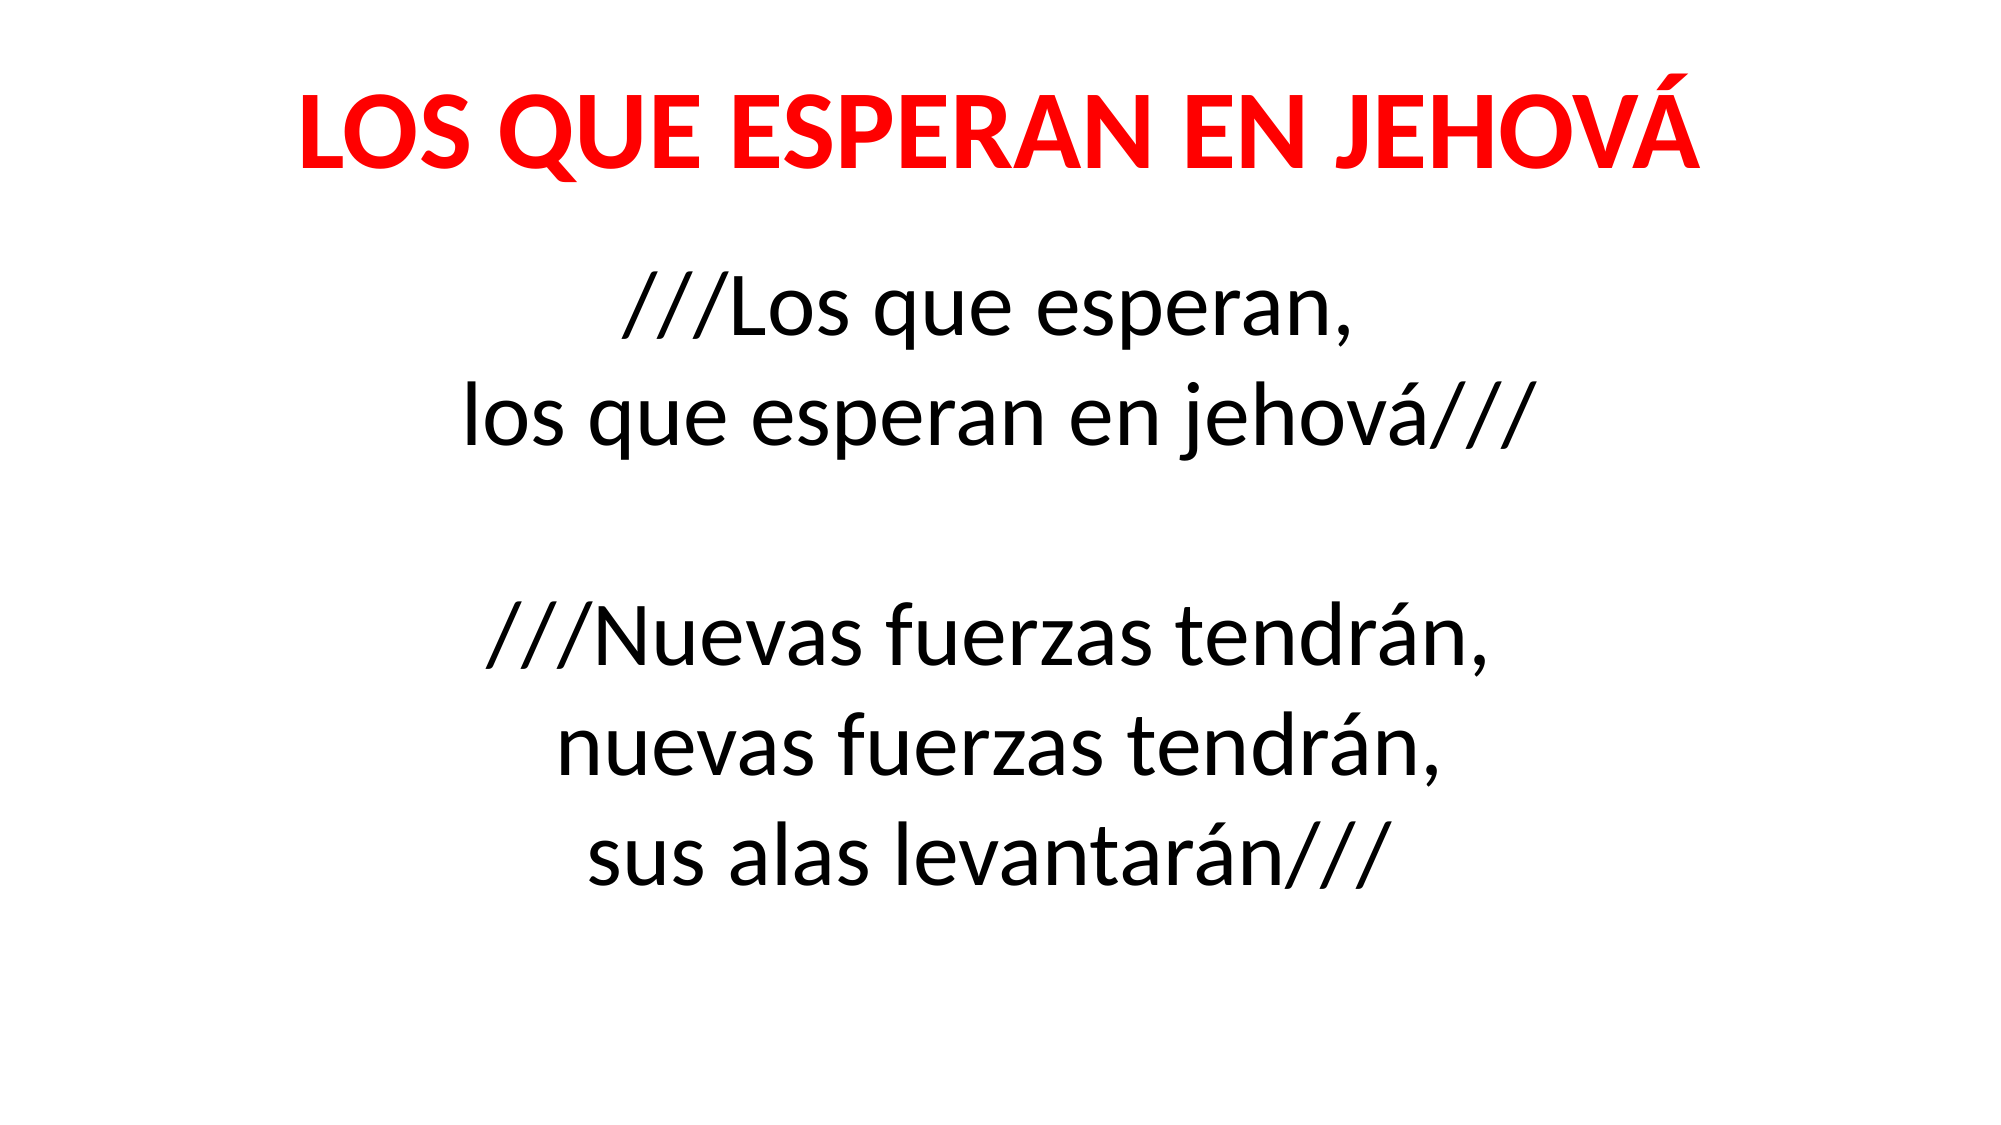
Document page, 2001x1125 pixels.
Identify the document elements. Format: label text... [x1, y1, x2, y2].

text_box LOS QUE ESPERAN EN JEHOVÁ [0, 48, 2000, 199]
text_box ///Los que esperan, los que esperan en jehová/// ///Nuevas fuerzas tendrán, nuevas fuerzas tendrán, sus alas levantarán/// [0, 236, 2000, 912]
